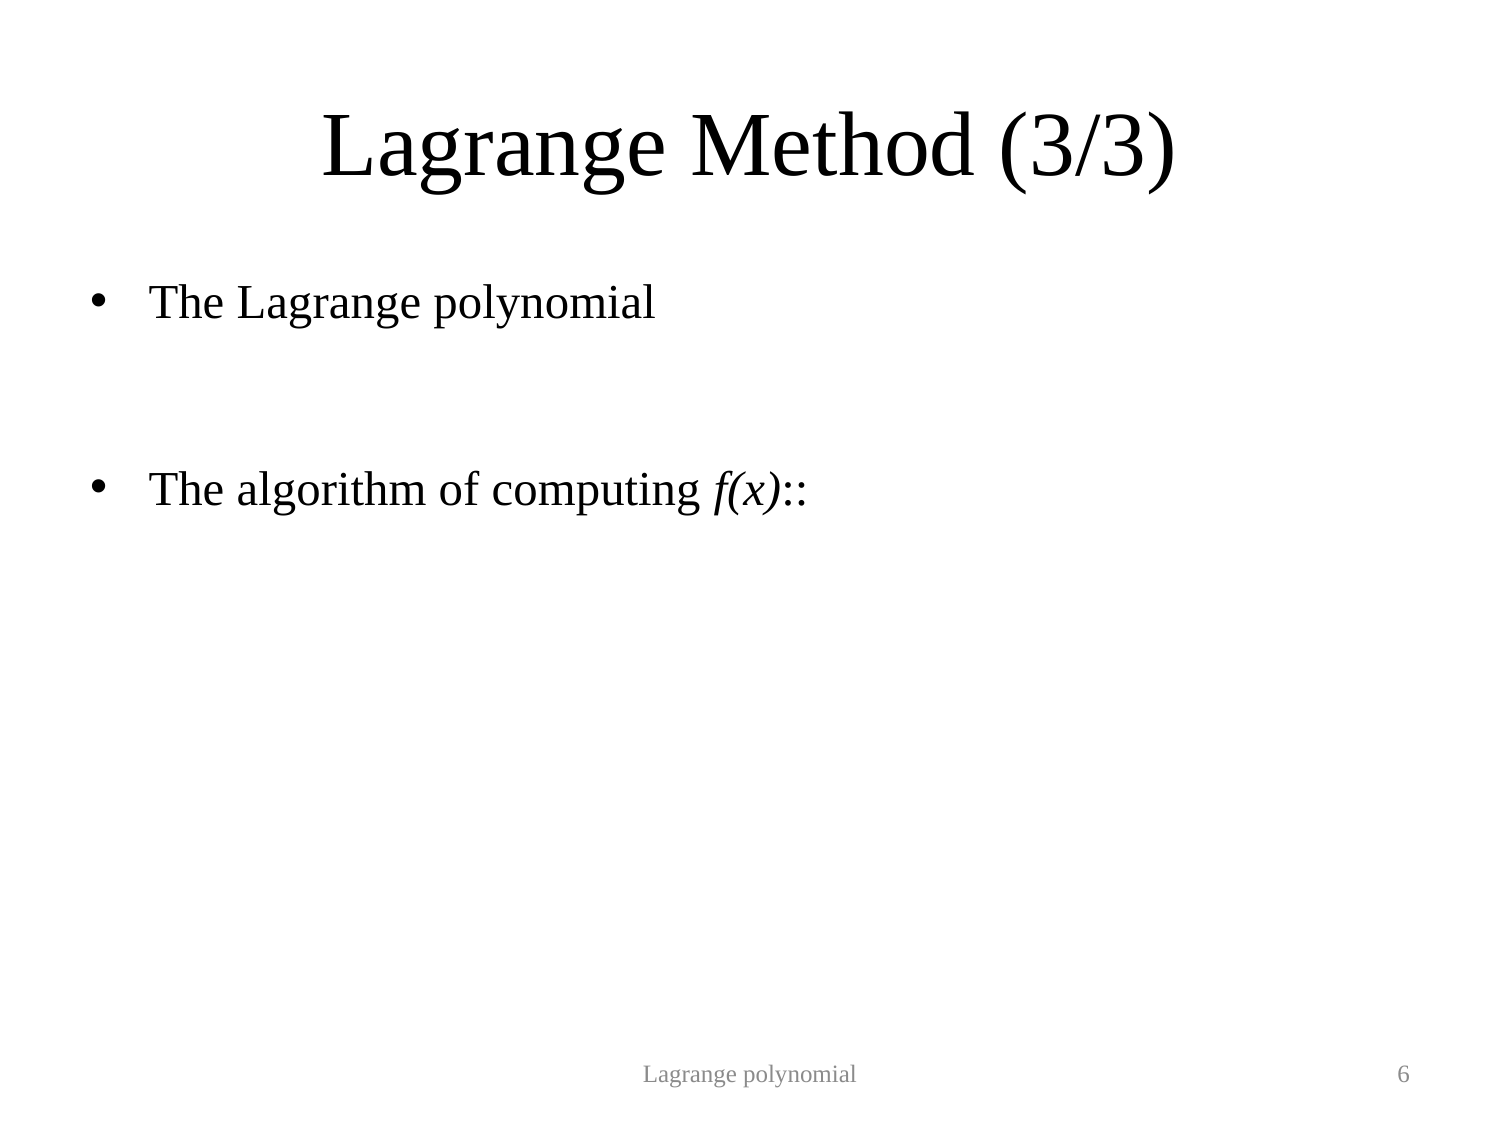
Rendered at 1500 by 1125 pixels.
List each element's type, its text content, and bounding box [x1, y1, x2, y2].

footer Lagrange polynomial [512, 1042, 988, 1103]
title Lagrange Method (3/3) [75, 45, 1425, 233]
slide_number 6 [1074, 1042, 1425, 1103]
